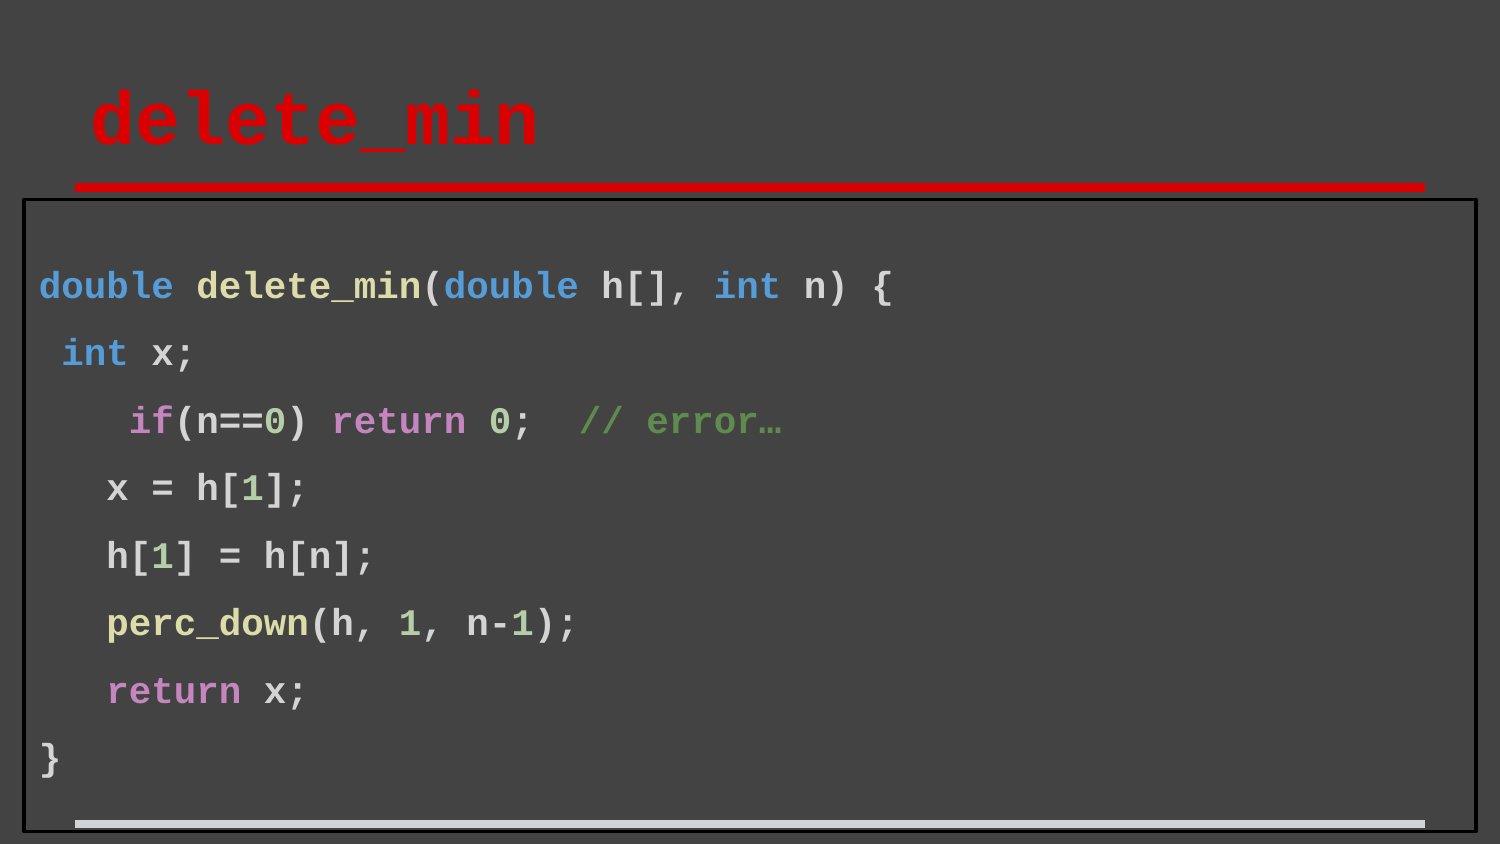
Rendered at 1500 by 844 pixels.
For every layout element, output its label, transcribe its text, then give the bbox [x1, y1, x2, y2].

title delete_min [75, 33, 1425, 175]
list double delete_min(double h[], int n) { int x; if(n==0) return 0; // error… x = h[1]; h[1] = h[n]; perc_down(h, 1, n-1); return x; } [23, 199, 1476, 832]
